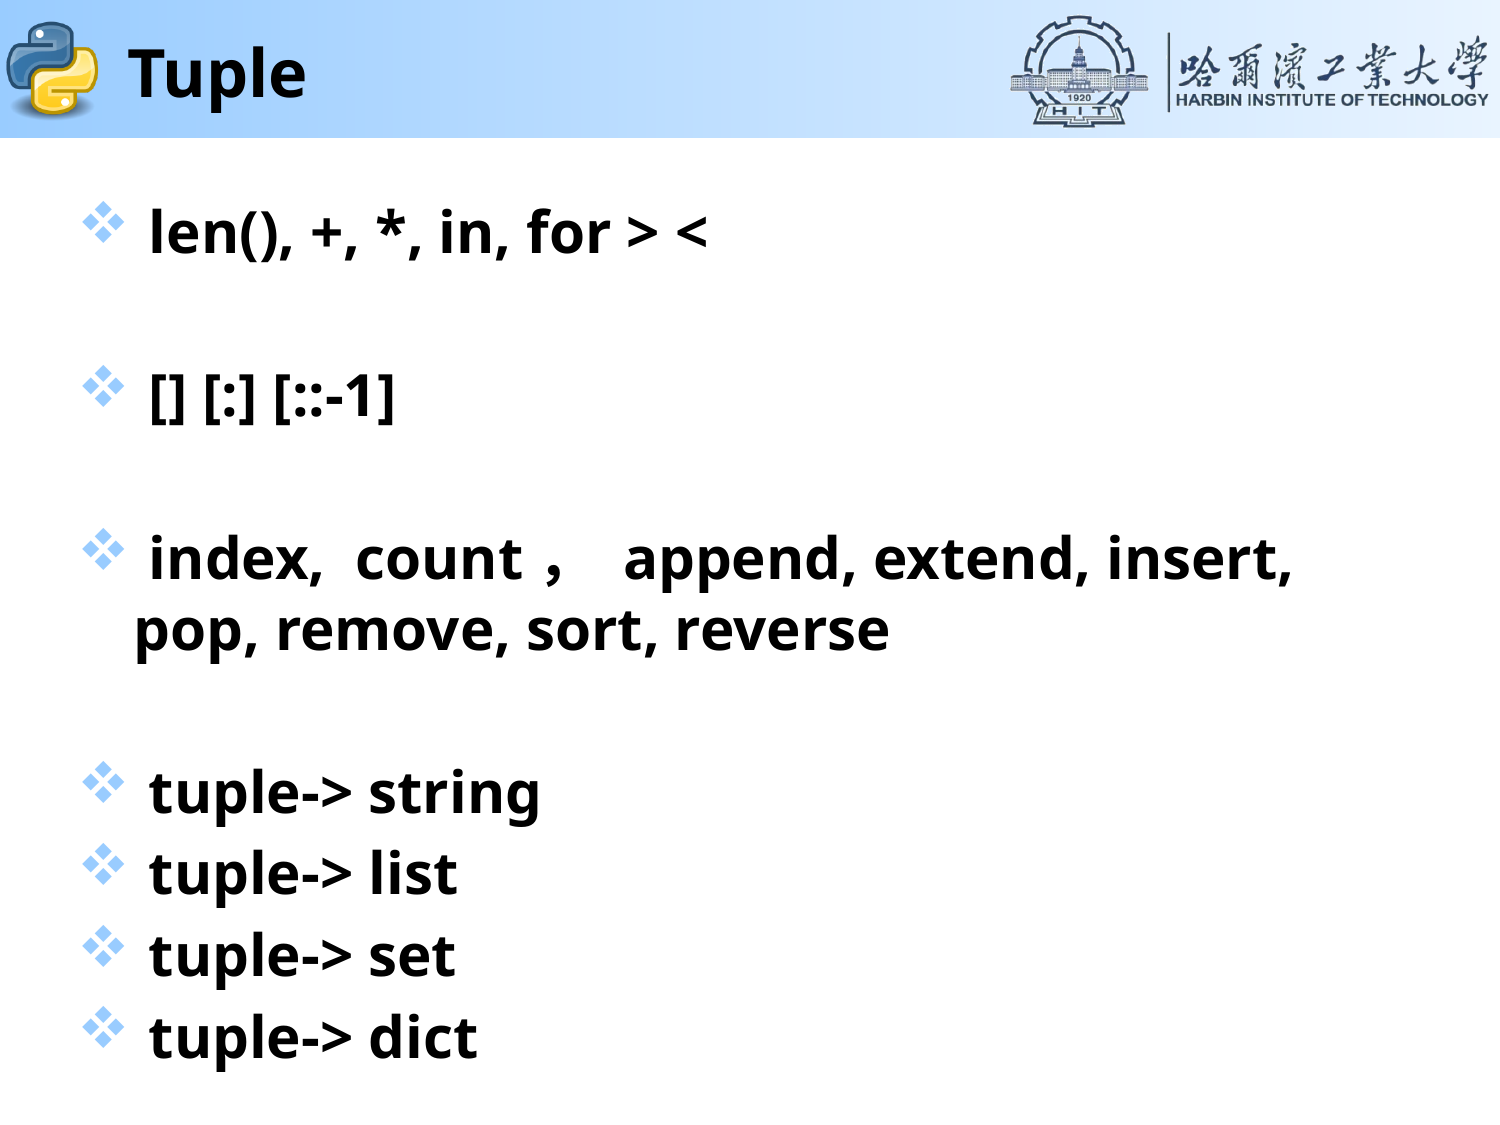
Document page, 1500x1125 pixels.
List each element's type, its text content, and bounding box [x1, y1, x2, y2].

picture [0, 19, 104, 123]
picture [1000, 4, 1500, 138]
title Tuple [112, 20, 1334, 121]
list len(), +, *, in, for > < [] [:] [::-1] index, count， append, extend, insert, pop, remove, sort, reverse tuple-> string tuple-> list tuple-> set tuple-> dict [62, 187, 1450, 1125]
